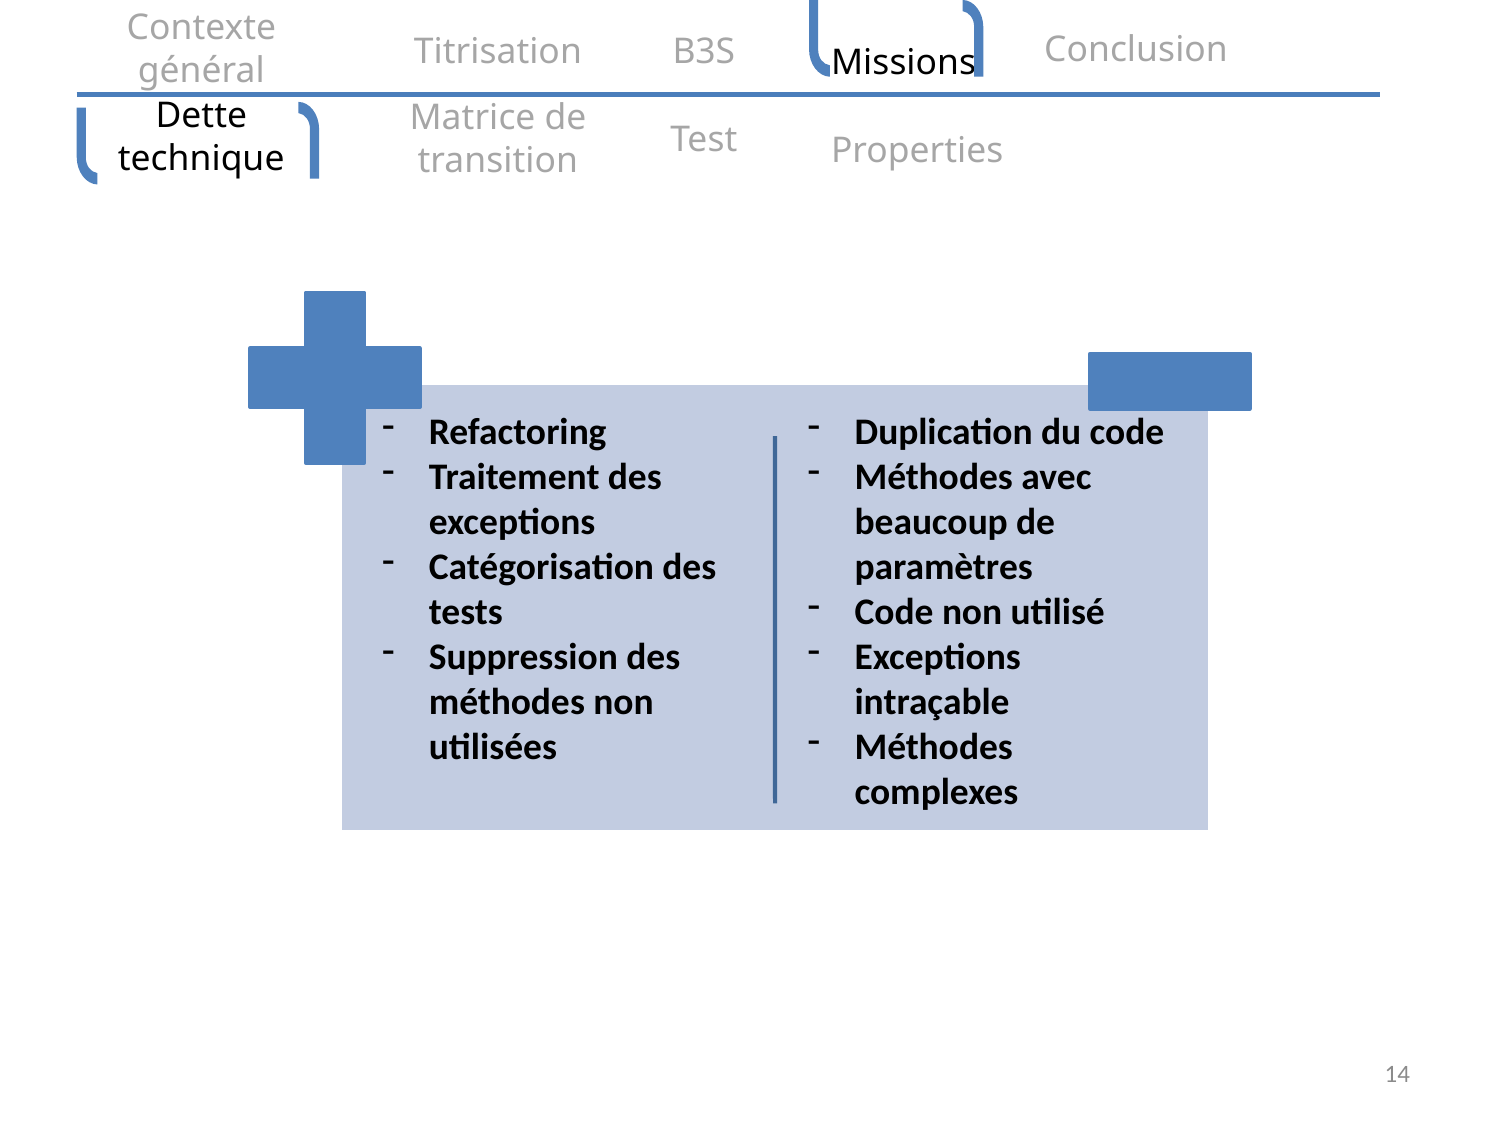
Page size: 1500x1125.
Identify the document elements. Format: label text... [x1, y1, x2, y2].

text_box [249, 228, 1251, 897]
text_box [73, 97, 1395, 190]
slide_number 14 [1074, 1042, 1425, 1103]
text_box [73, 0, 1395, 97]
